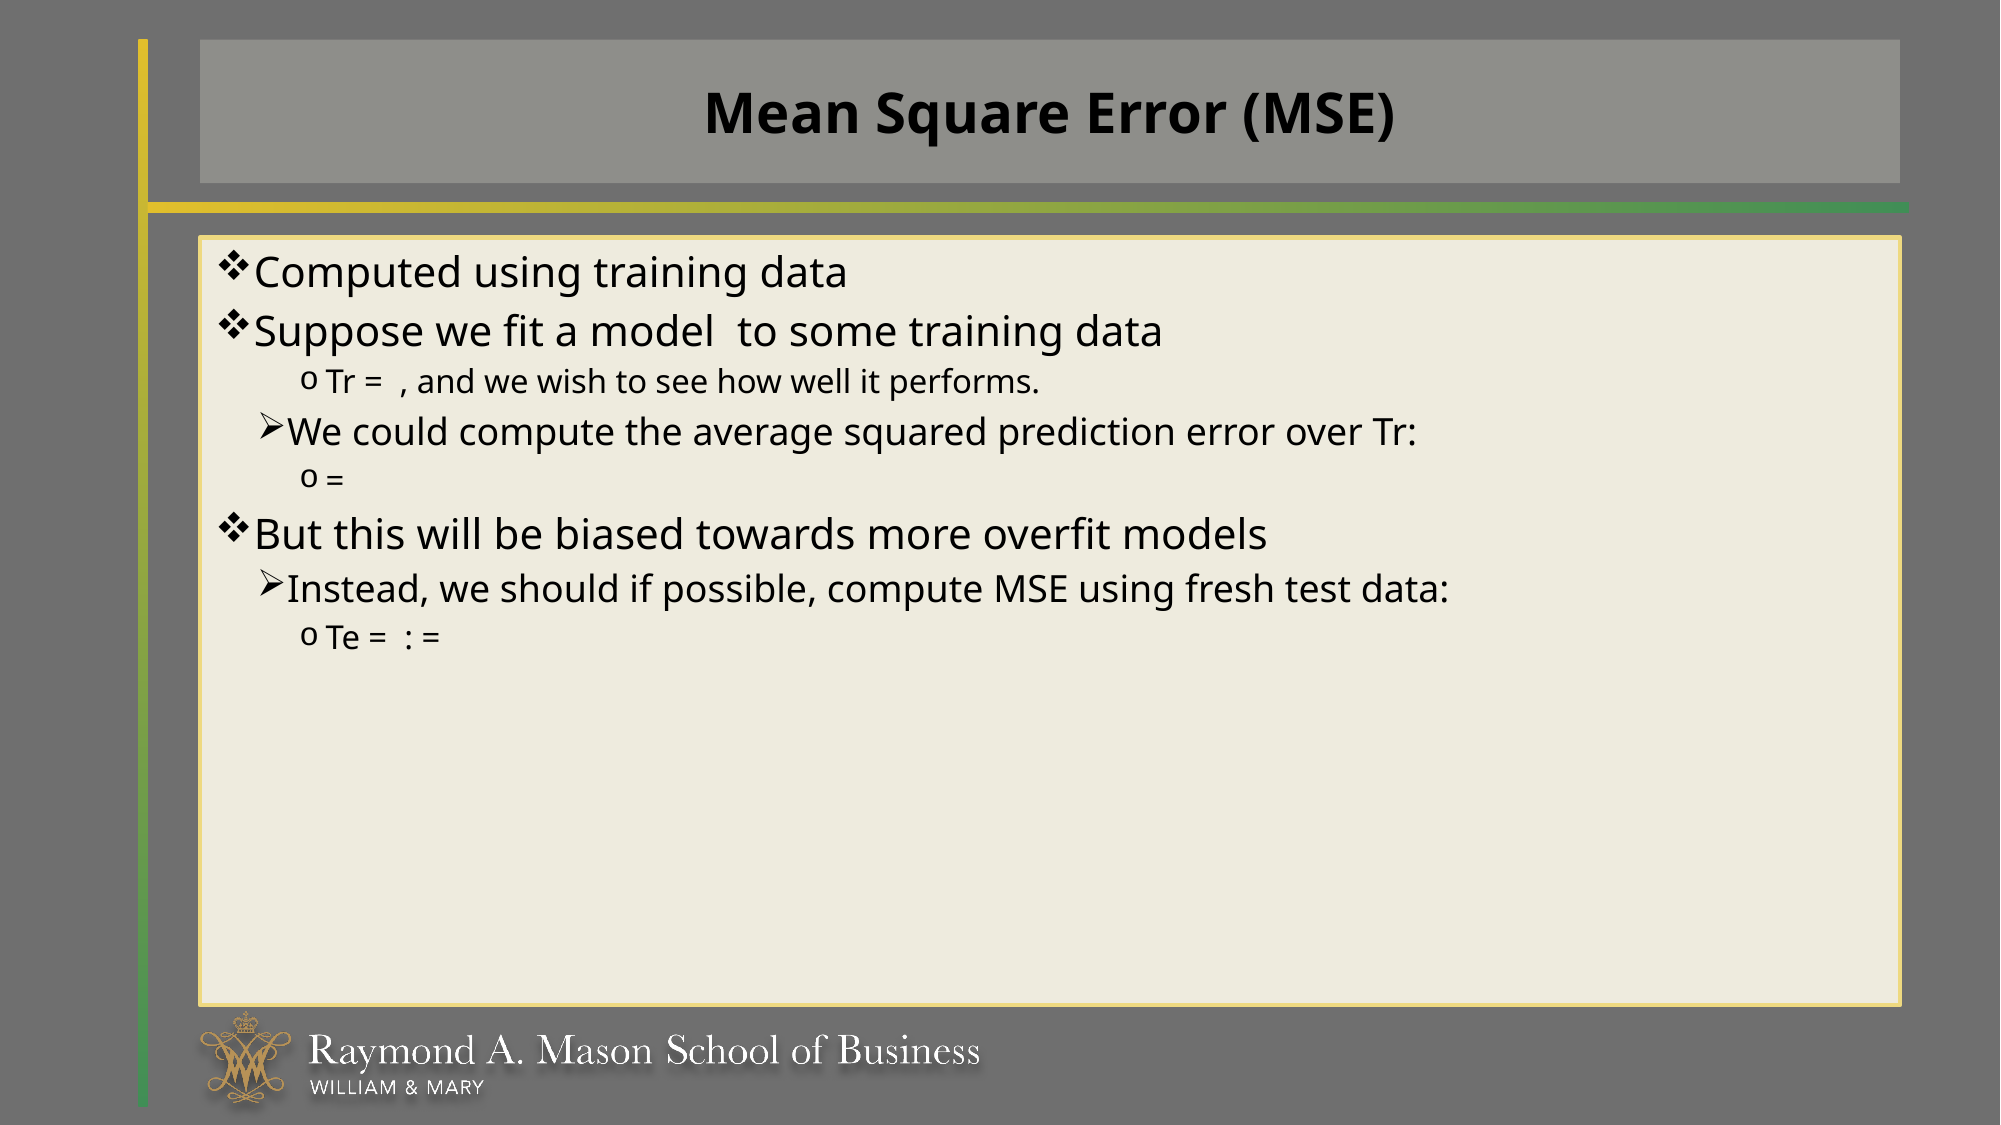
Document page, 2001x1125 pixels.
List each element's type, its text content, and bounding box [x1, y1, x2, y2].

title Mean Square Error (MSE) [200, 39, 1900, 184]
picture [200, 1011, 979, 1103]
